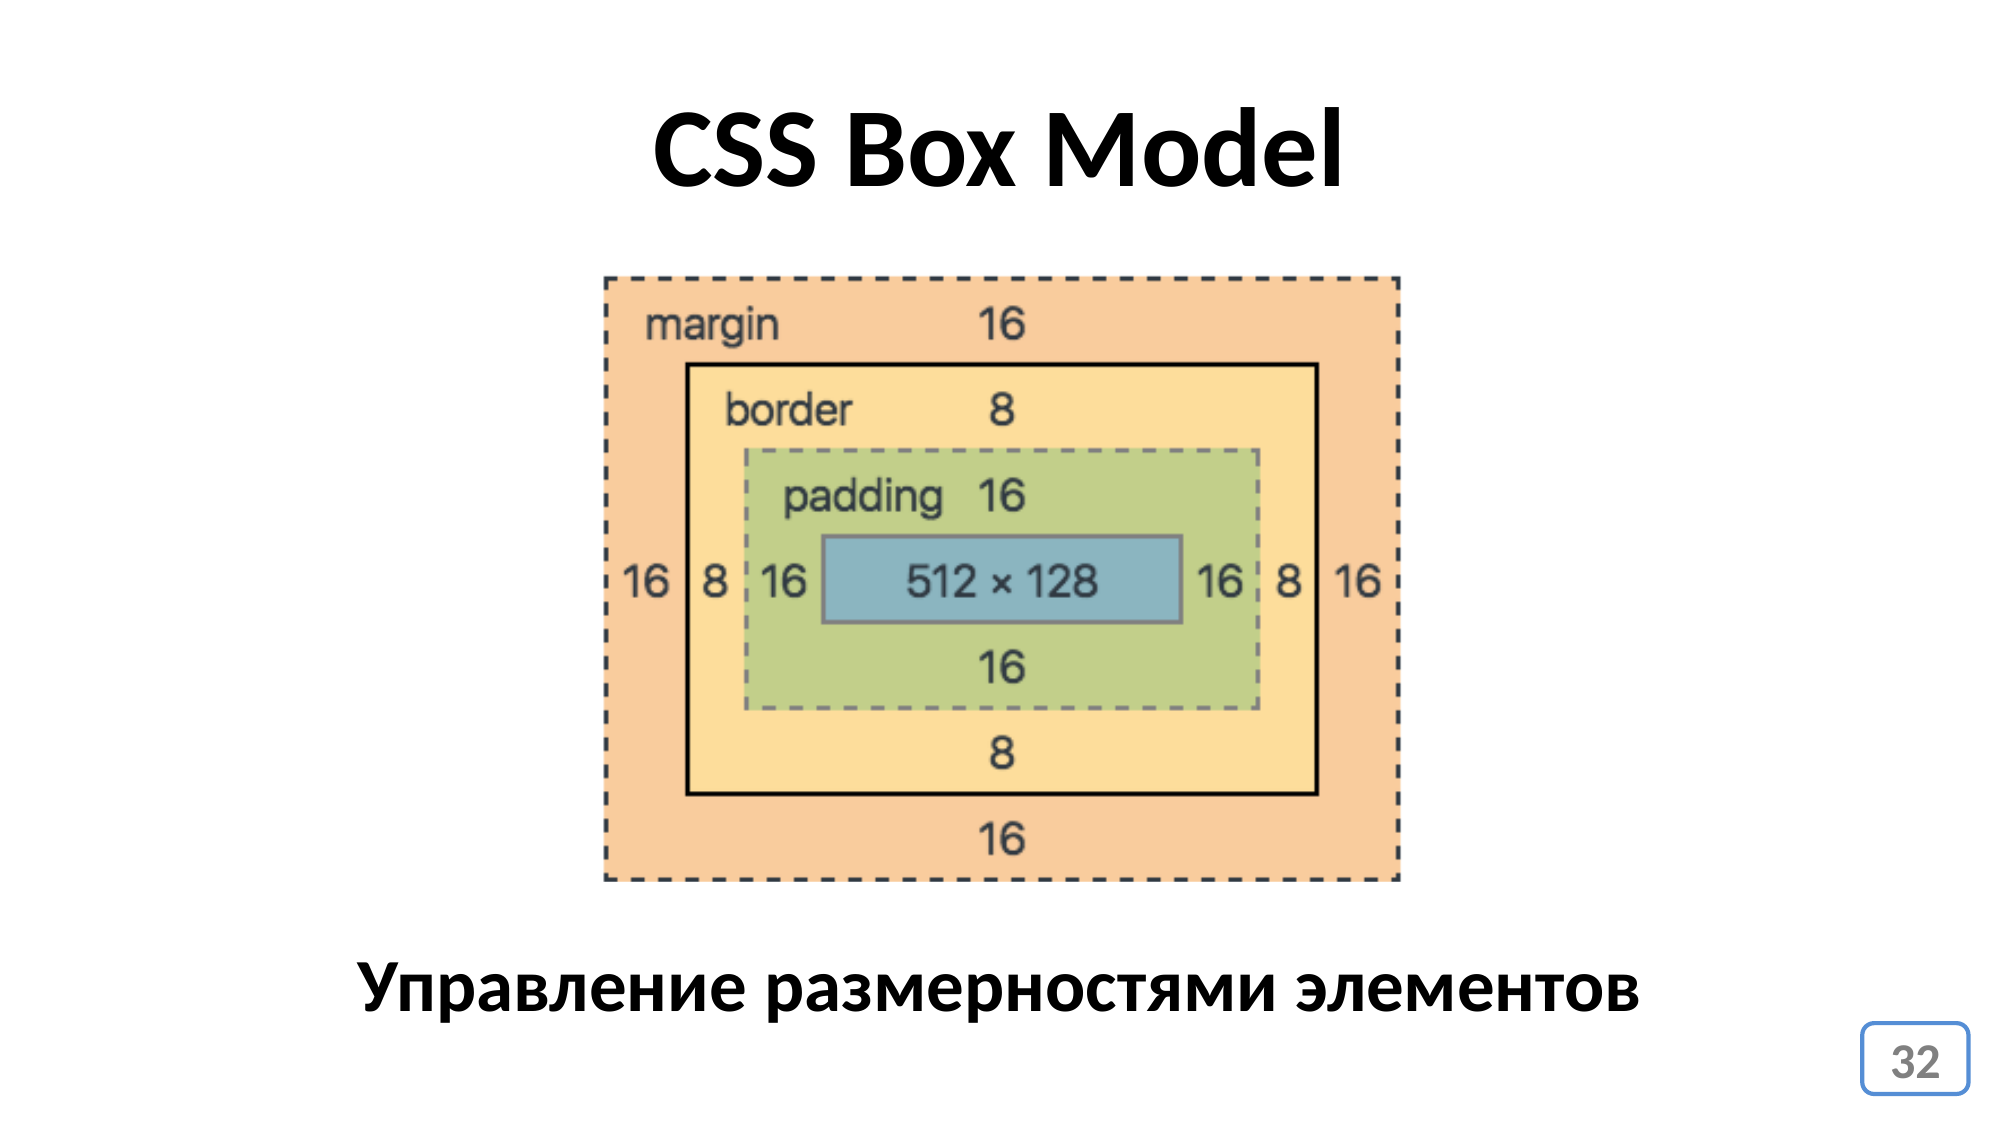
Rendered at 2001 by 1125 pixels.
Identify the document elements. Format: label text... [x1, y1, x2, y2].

picture [598, 266, 1410, 882]
text_box CSS Box Model [0, 66, 2000, 217]
text_box 32 [1860, 1034, 1971, 1097]
text_box Управление размерностями элементов [0, 928, 2000, 1034]
